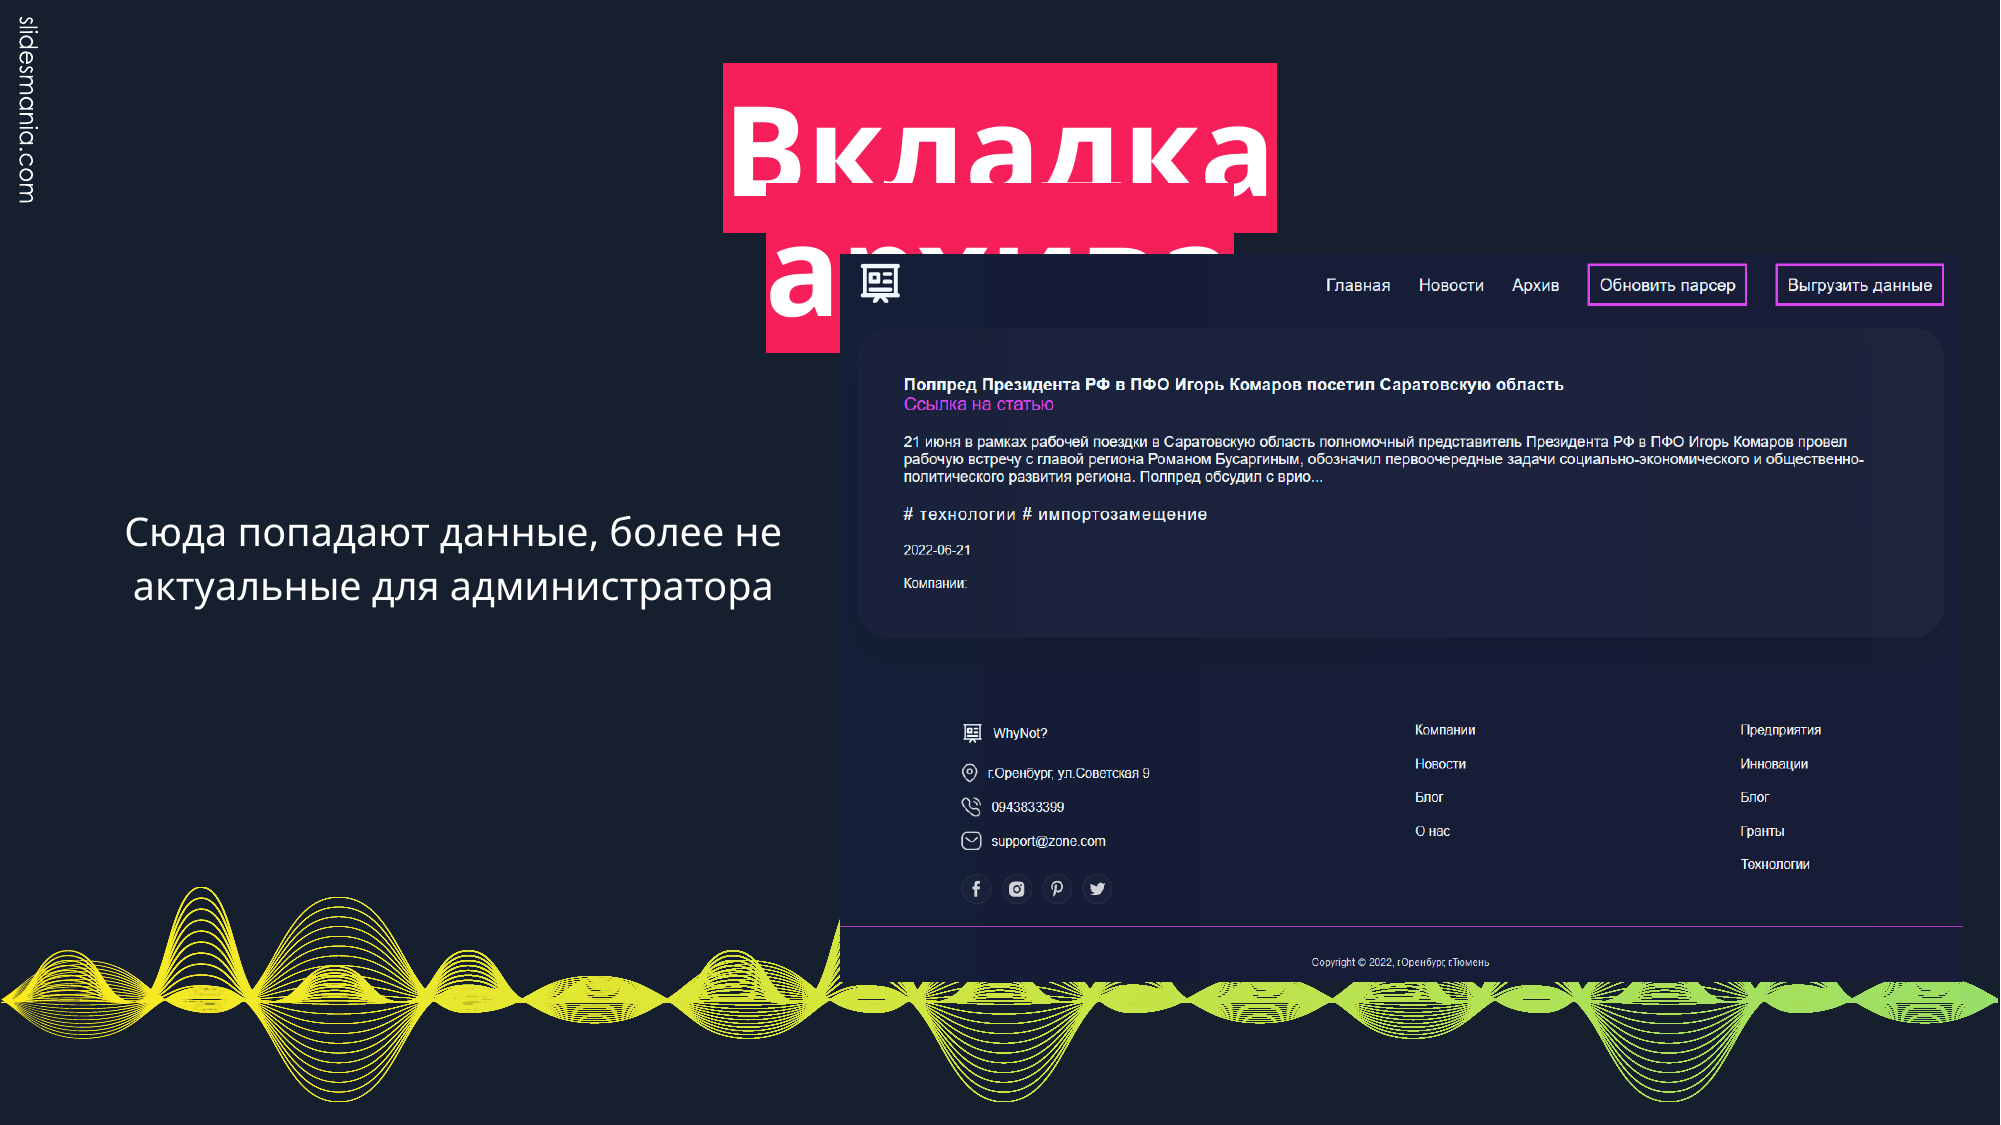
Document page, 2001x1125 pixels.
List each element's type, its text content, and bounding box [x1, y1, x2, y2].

title Вкладка архива [591, 80, 1409, 212]
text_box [1, 886, 1999, 1103]
picture [840, 254, 1964, 982]
list Сюда попадают данные, более не актуальные для администратора [83, 479, 824, 646]
